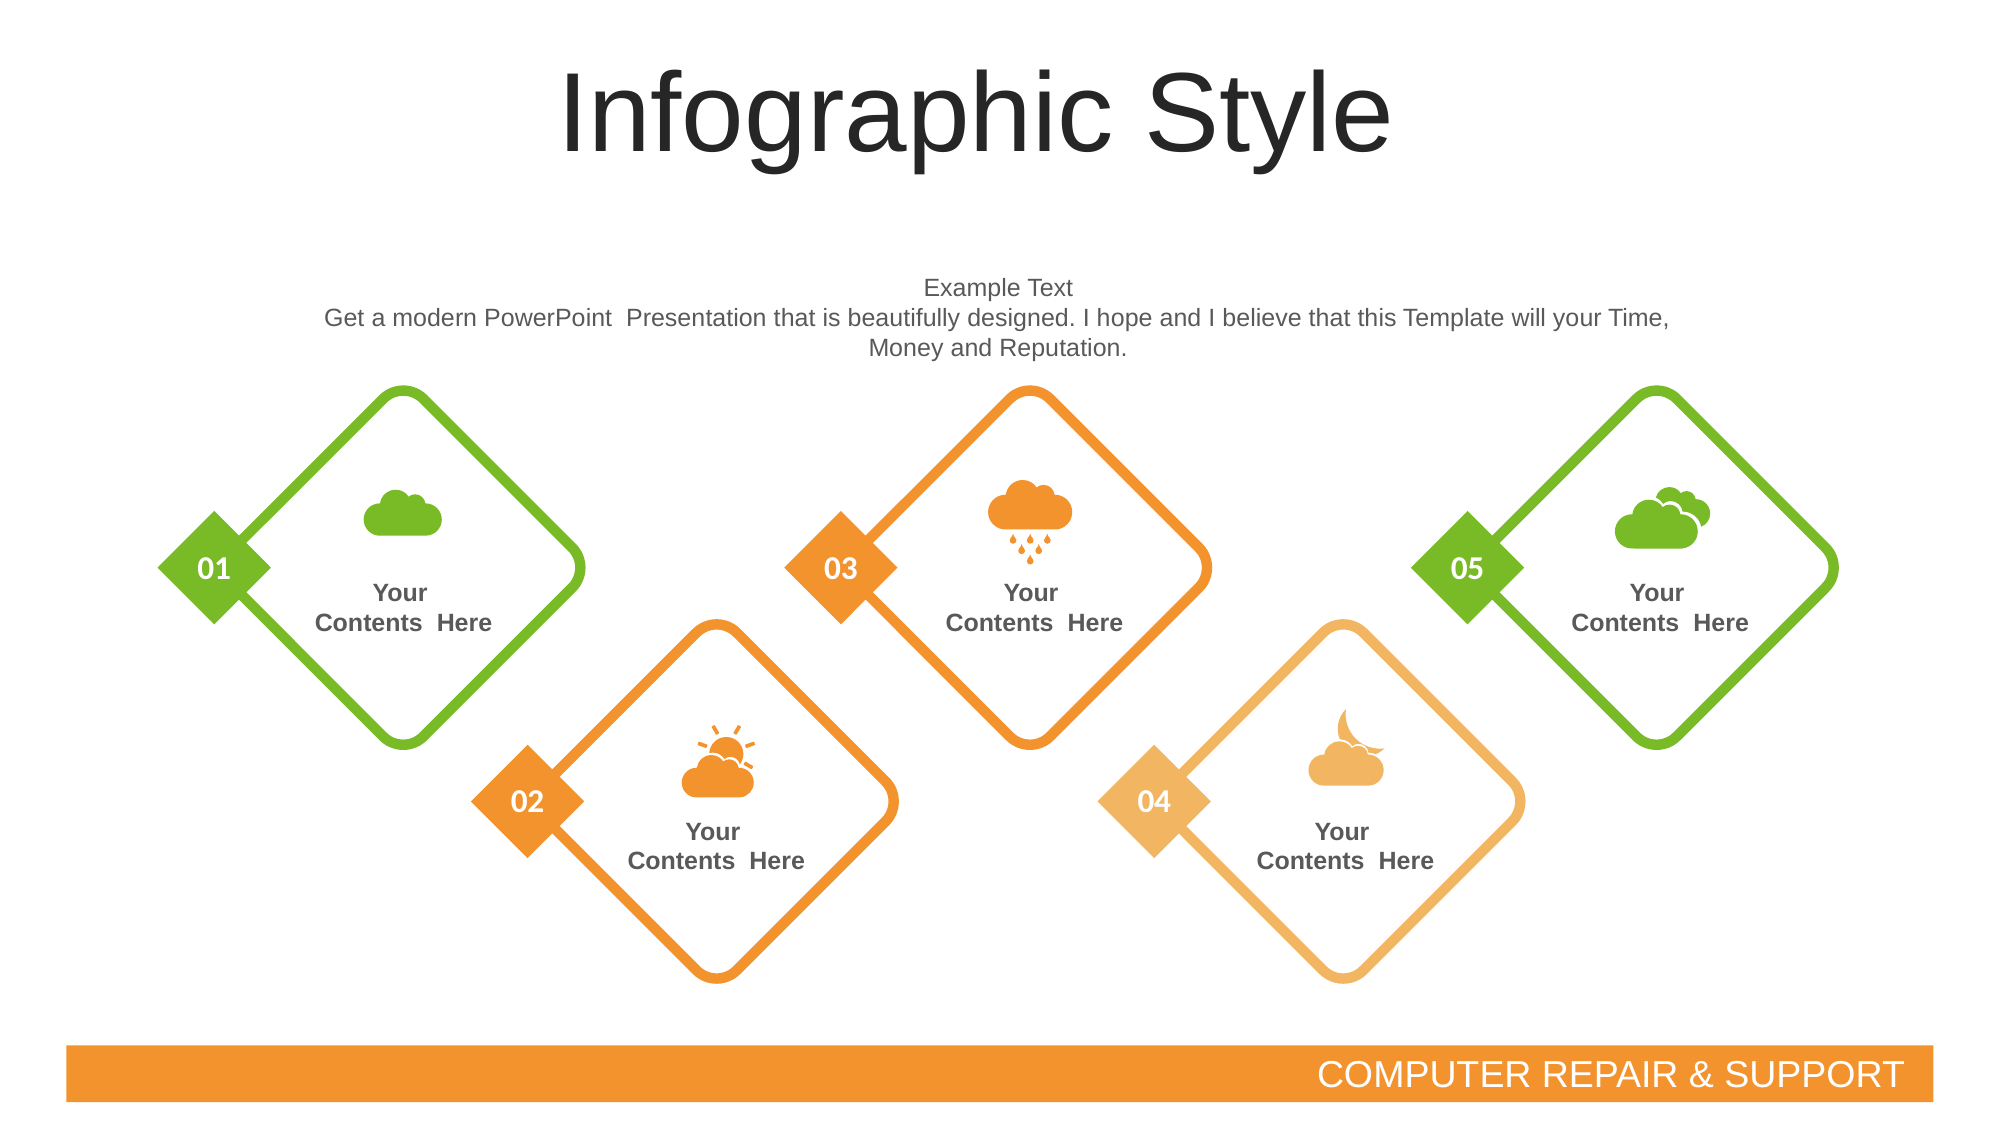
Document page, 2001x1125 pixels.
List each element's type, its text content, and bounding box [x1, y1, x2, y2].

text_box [1427, 434, 1791, 702]
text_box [1114, 667, 1477, 936]
list Infographic Style [0, 55, 1952, 175]
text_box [800, 434, 1164, 702]
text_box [487, 667, 851, 936]
text_box Example Text Get a modern PowerPoint Presentation that is beautifully designed. I hope and I believe that this Template will your Time, Money and Reputation. [281, 263, 1716, 369]
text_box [174, 434, 537, 702]
